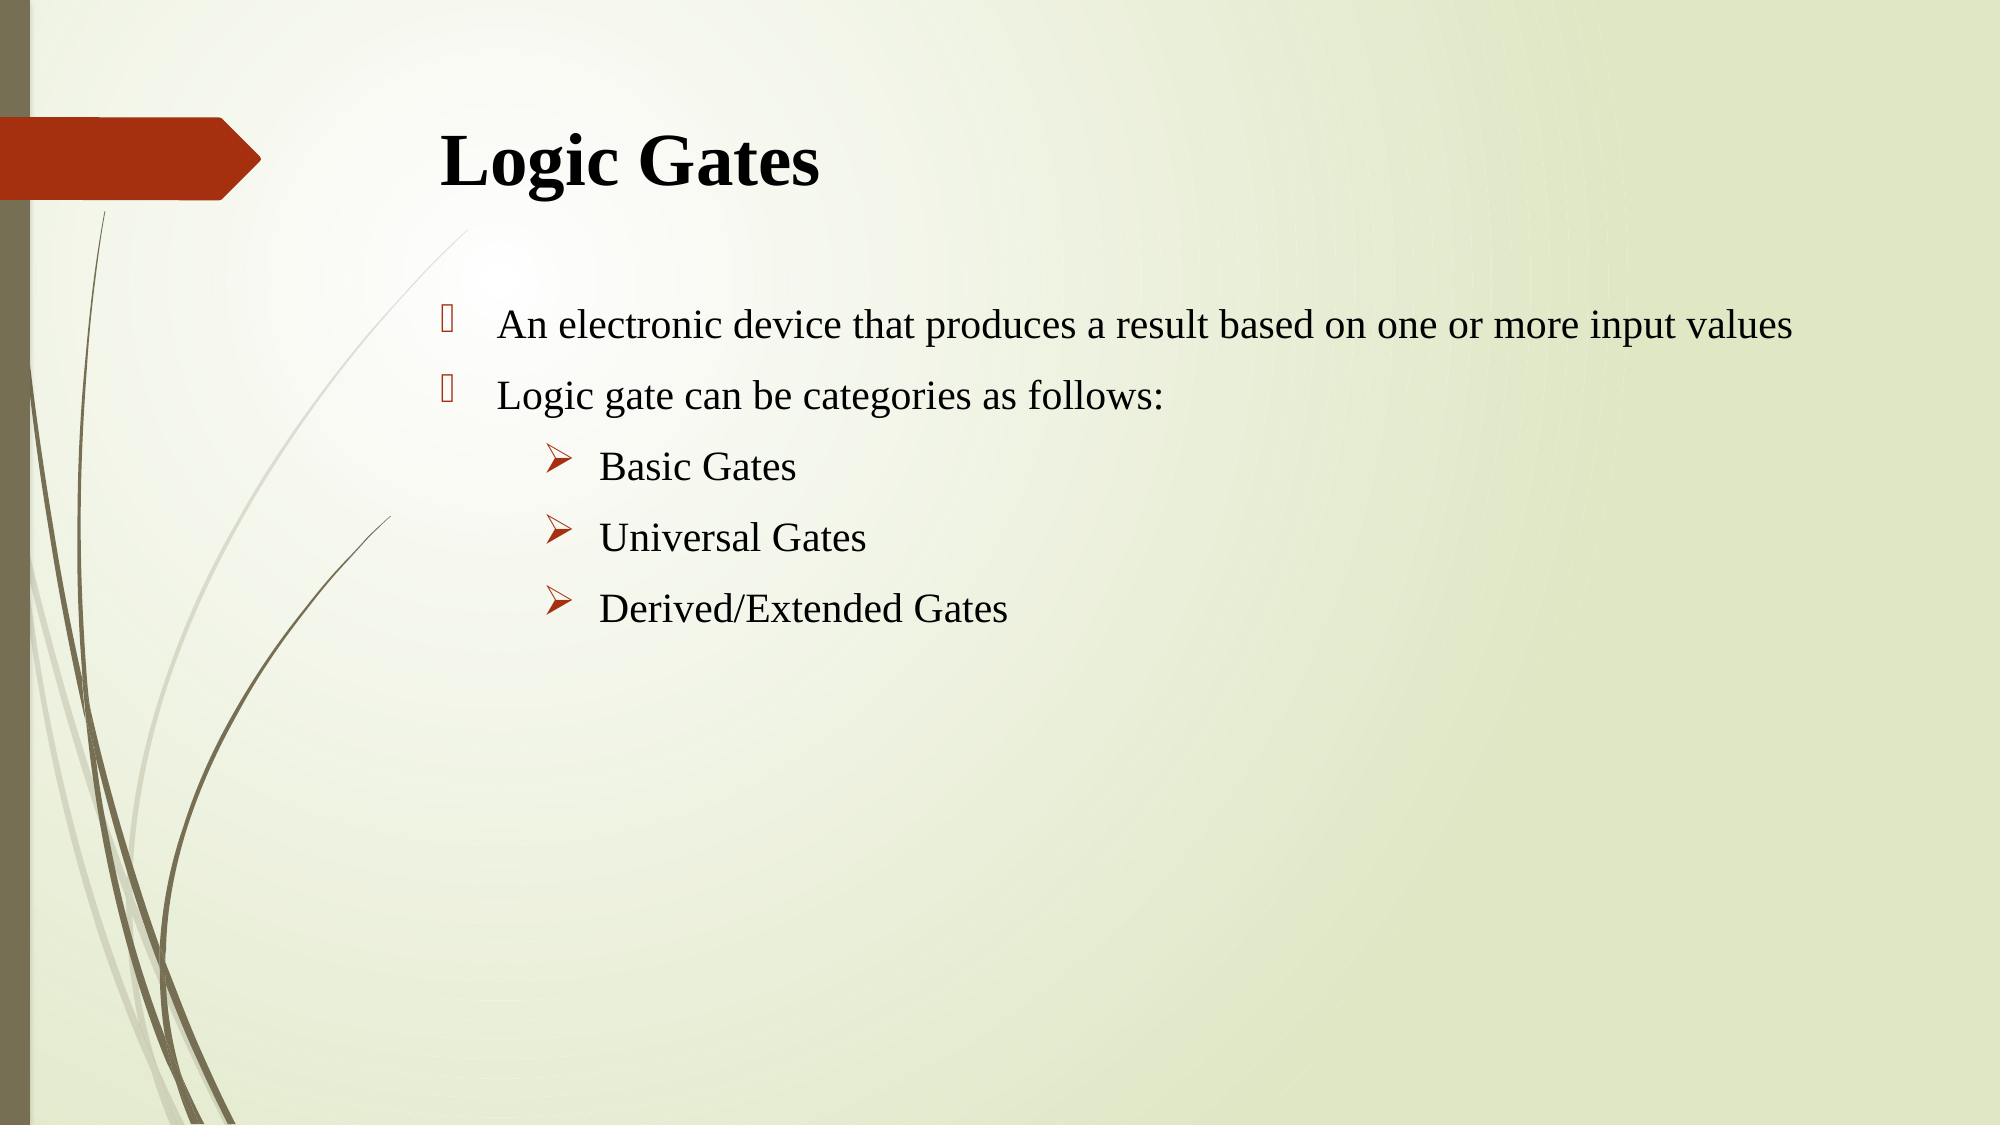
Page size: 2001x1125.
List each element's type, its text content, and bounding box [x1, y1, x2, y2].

title Logic Gates [425, 102, 1888, 289]
list An electronic device that produces a result based on one or more input values Logic gate can be categories as follows: Basic Gates Universal Gates Derived/Extended Gates [425, 289, 1888, 910]
